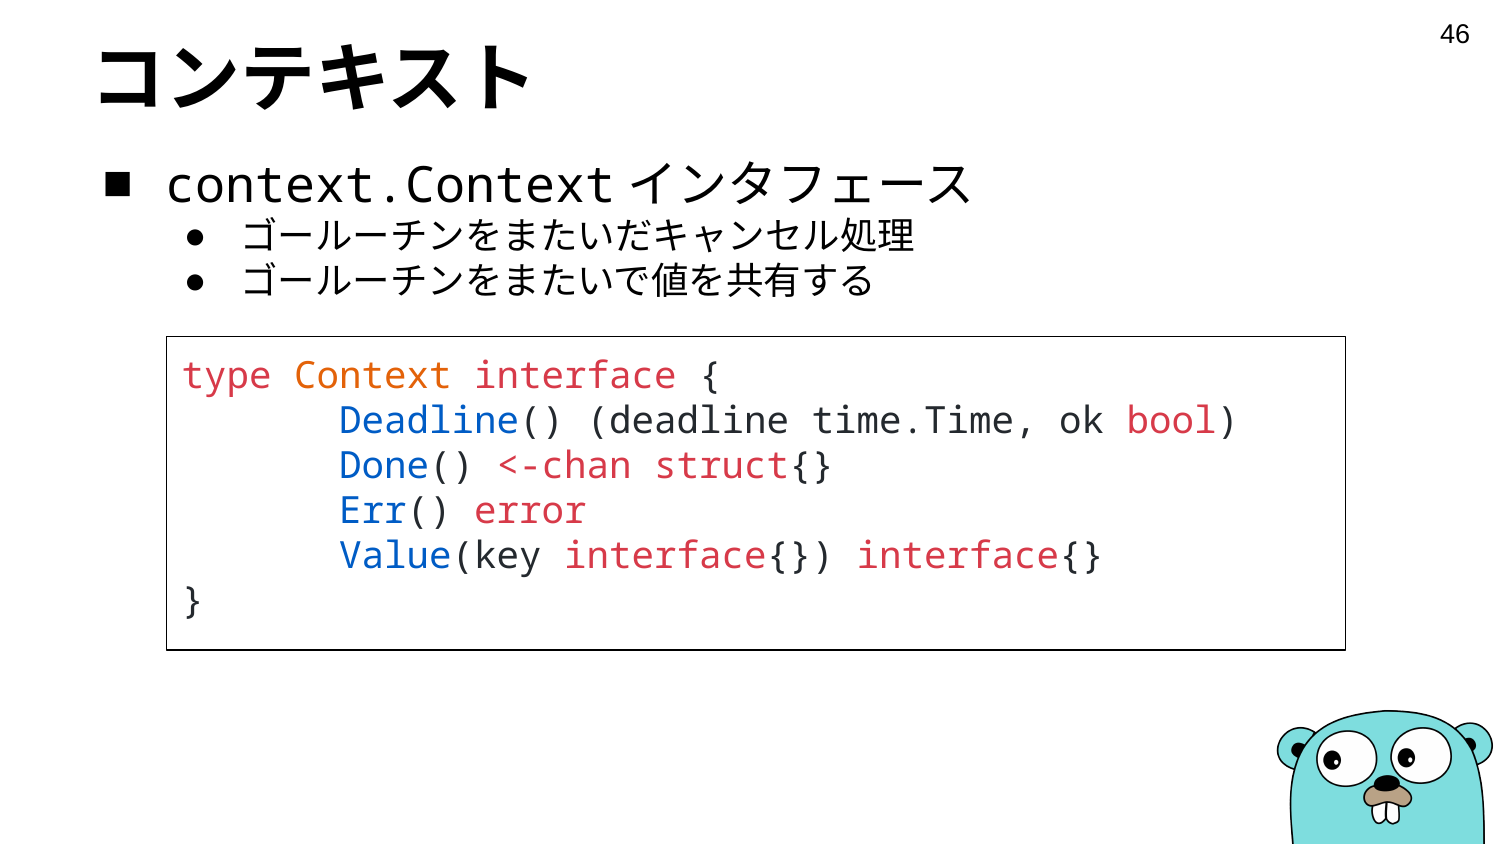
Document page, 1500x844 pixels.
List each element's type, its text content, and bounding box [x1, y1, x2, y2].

slide_number ‹#› [1410, 0, 1500, 65]
text_box type Context interface { Deadline() (deadline time.Time, ok bool) Done() <-chan struct{} Err() error Value(key interface{}) interface{} } [166, 336, 1346, 651]
picture [1268, 703, 1500, 844]
list context.Contextインタフェース ゴールーチンをまたいだキャンセル処理 ゴールーチンをまたいで値を共有する [75, 137, 1425, 808]
title コンテキスト [75, 33, 1425, 118]
